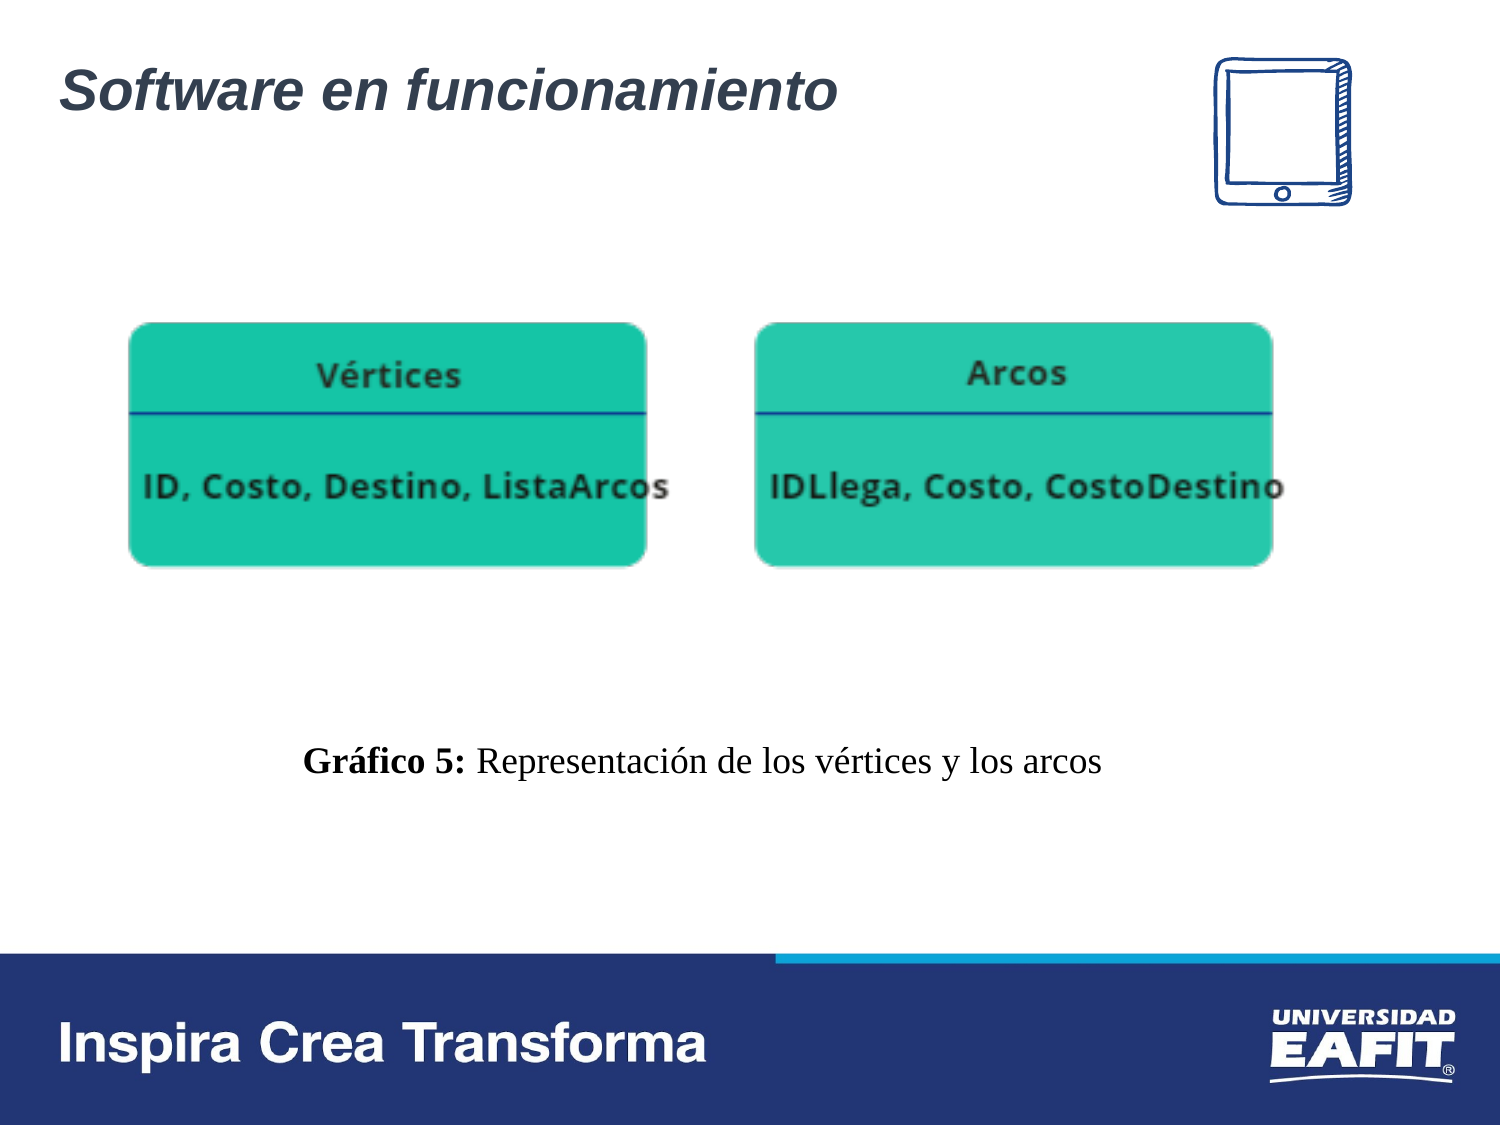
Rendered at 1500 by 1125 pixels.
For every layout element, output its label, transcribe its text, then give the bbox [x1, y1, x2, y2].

text_box Gráfico 5: Representación de los vértices y los arcos [53, 728, 1353, 856]
picture [0, 0, 1500, 1125]
text_box Software en funcionamiento [44, 41, 1339, 143]
text_box [1213, 58, 1353, 207]
